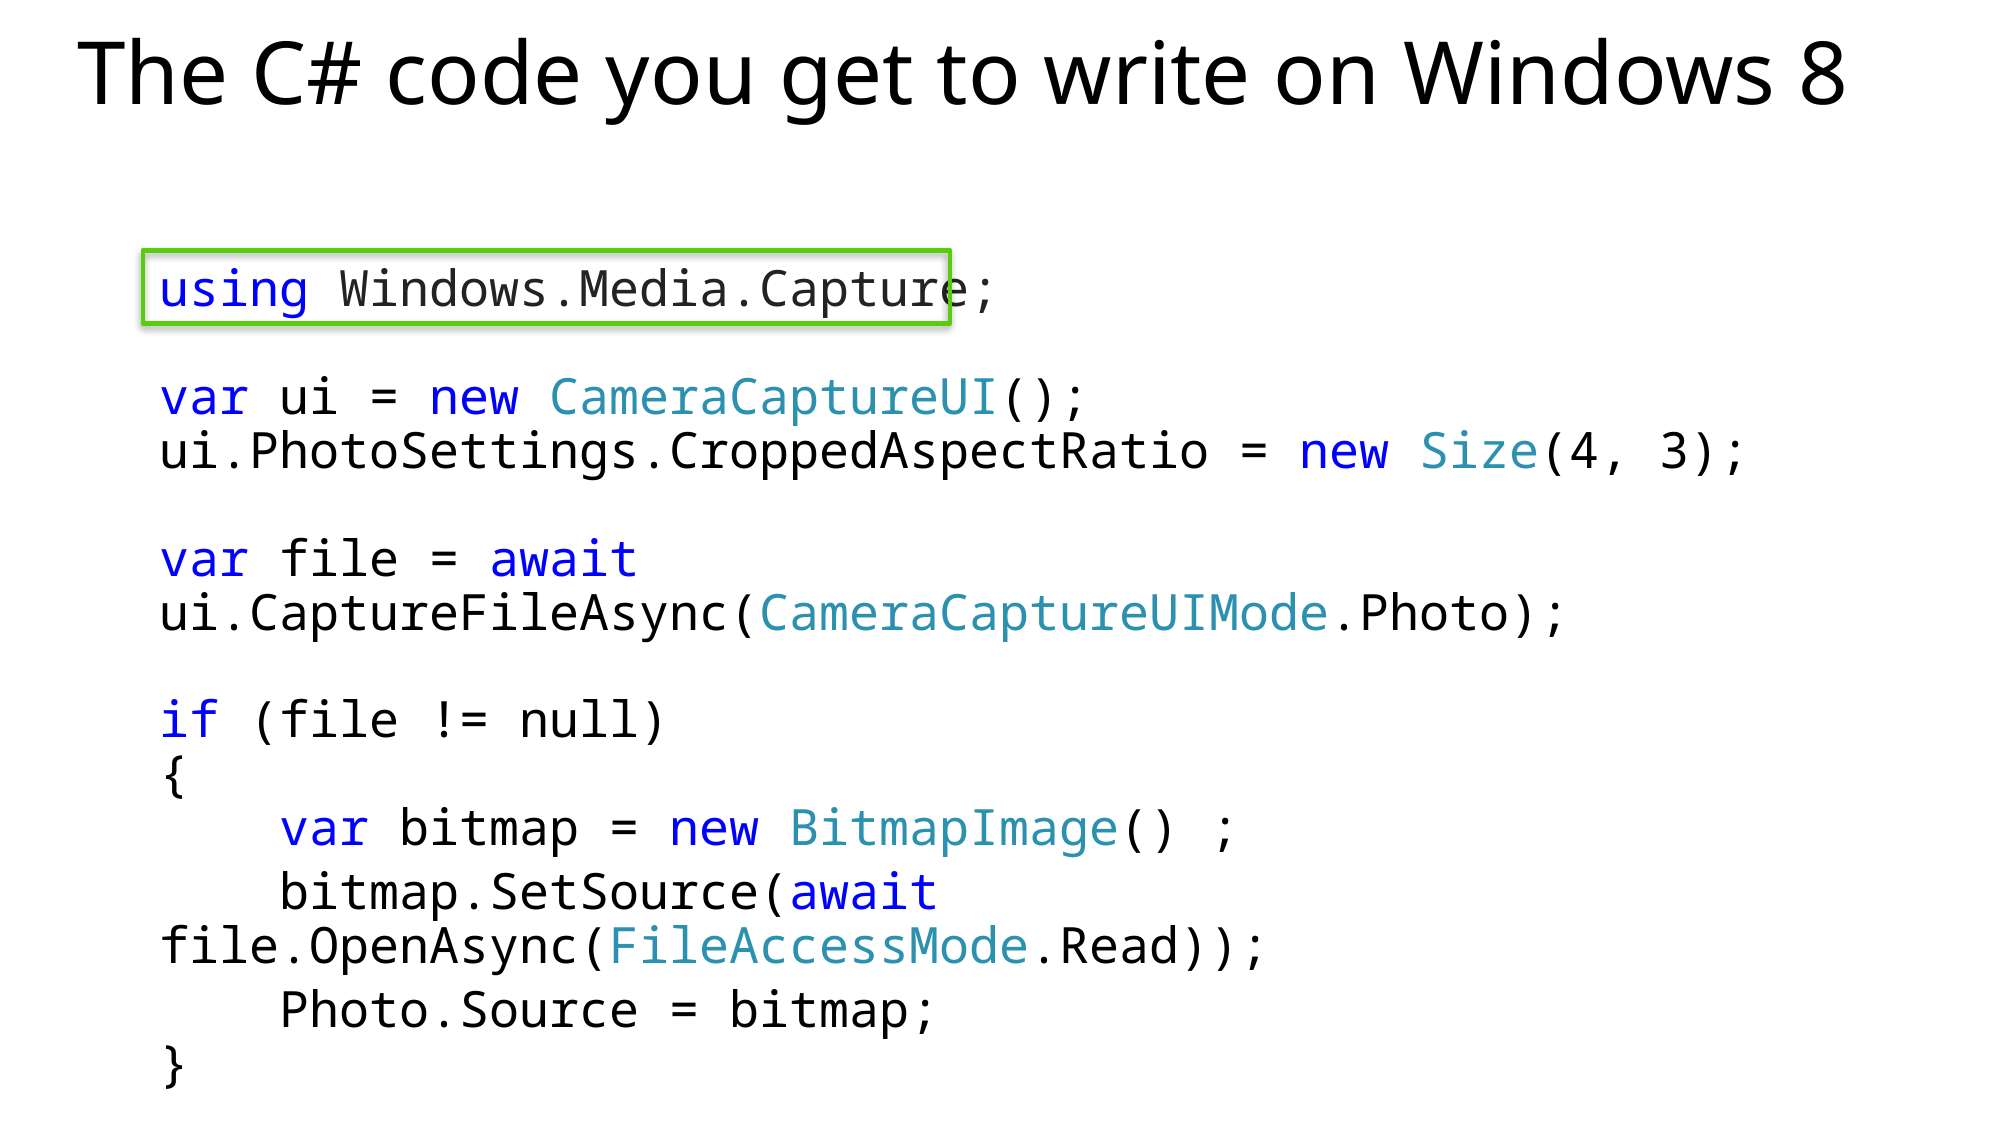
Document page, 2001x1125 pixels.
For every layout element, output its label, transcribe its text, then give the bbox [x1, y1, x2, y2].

text_box using Windows.Media.Capture; var ui = new CameraCaptureUI(); ui.PhotoSettings.CroppedAspectRatio = new Size(4, 3); var file = await ui.CaptureFileAsync(CameraCaptureUIMode.Photo); if (file != null) { var bitmap = new BitmapImage() ; bitmap.SetSource(await file.OpenAsync(FileAccessMode.Read)); Photo.Source = bitmap; } [159, 262, 2000, 1093]
title The C# code you get to write on Windows 8 [62, 29, 1953, 205]
text_box [142, 250, 951, 324]
